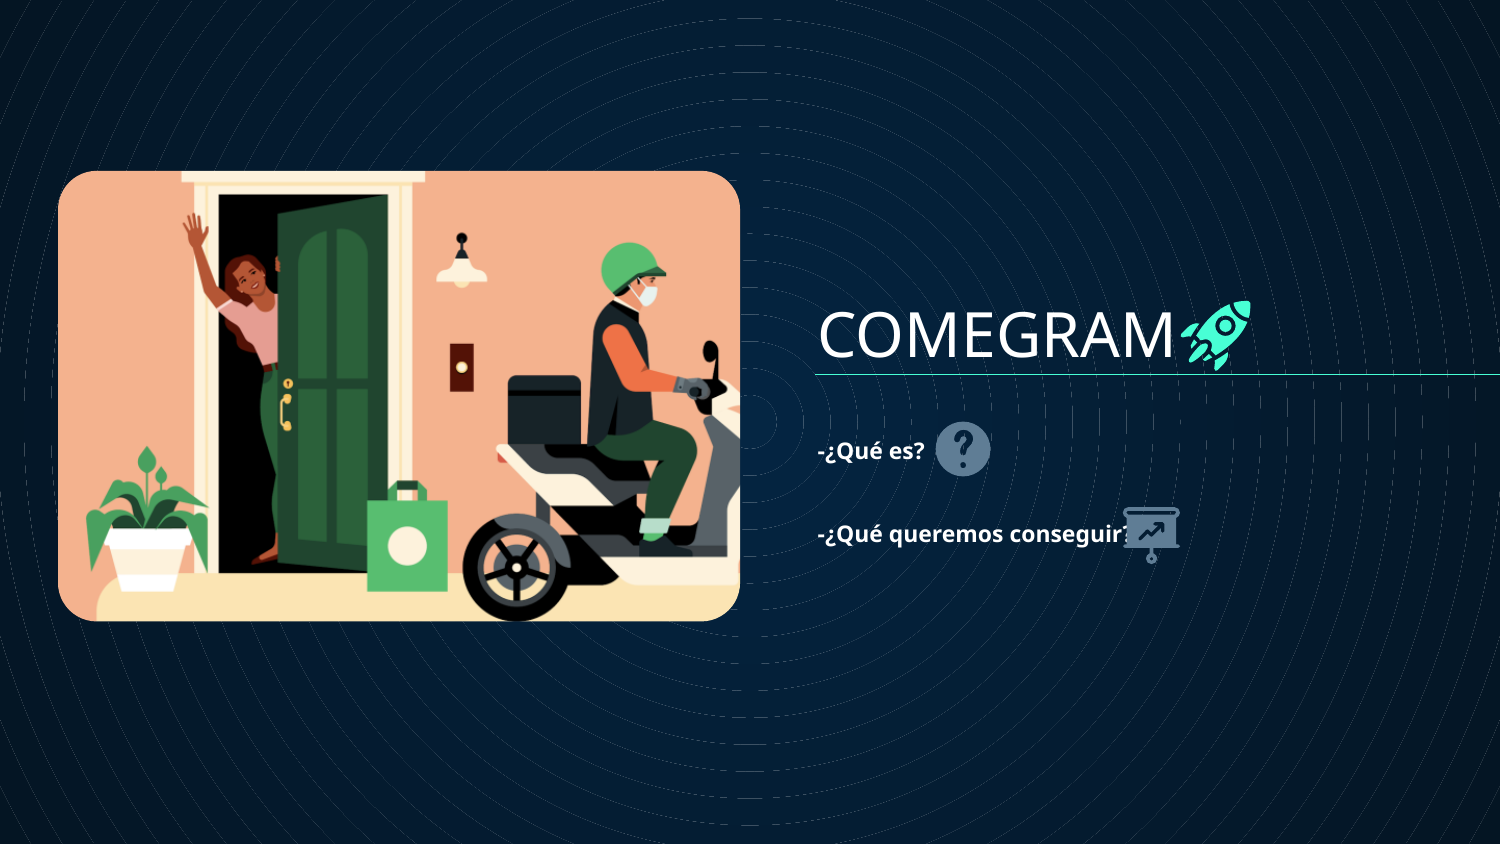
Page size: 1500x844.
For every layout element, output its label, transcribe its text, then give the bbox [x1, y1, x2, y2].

text_box [1122, 507, 1181, 565]
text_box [1180, 300, 1251, 372]
text_box [935, 421, 991, 477]
subtitle -¿Qué es? -¿Qué queremos conseguir? [802, 421, 1370, 684]
title COMEGRAM [802, 285, 1382, 385]
picture [57, 170, 741, 622]
